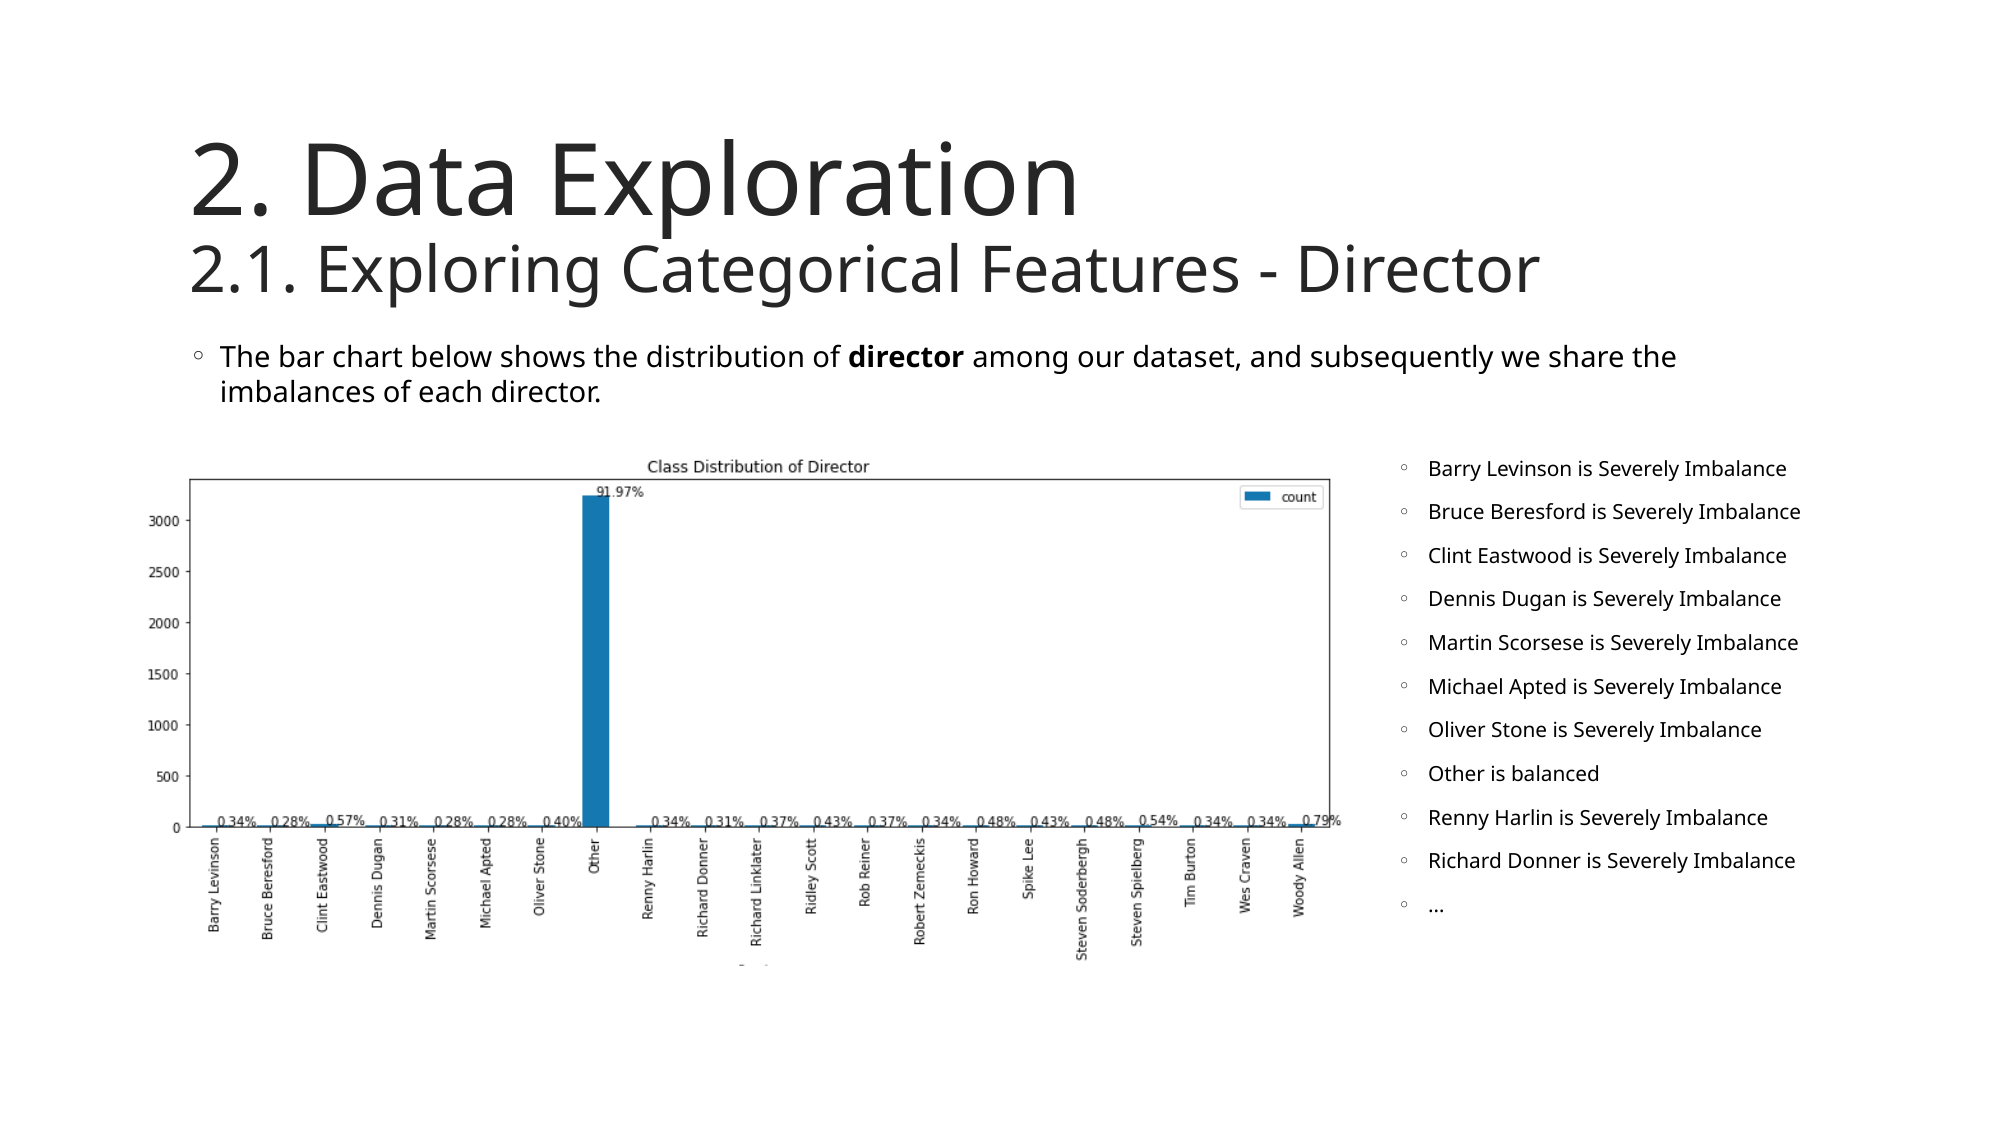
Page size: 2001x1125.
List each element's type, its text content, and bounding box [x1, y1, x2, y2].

text_box Barry Levinson is Severely Imbalance Bruce Beresford is Severely Imbalance Clint Eastwood is Severely Imbalance Dennis Dugan is Severely Imbalance Martin Scorsese is Severely Imbalance Michael Apted is Severely Imbalance Oliver Stone is Severely Imbalance Other is balanced Renny Harlin is Severely Imbalance Richard Donner is Severely Imbalance … [1383, 447, 1906, 1030]
title 2. Data Exploration 2.1. Exploring Categorical Features - Director [174, 105, 1825, 330]
list The bar chart below shows the distribution of director among our dataset, and subsequently we share the imbalances of each director. [174, 330, 1825, 448]
picture [146, 447, 1347, 966]
